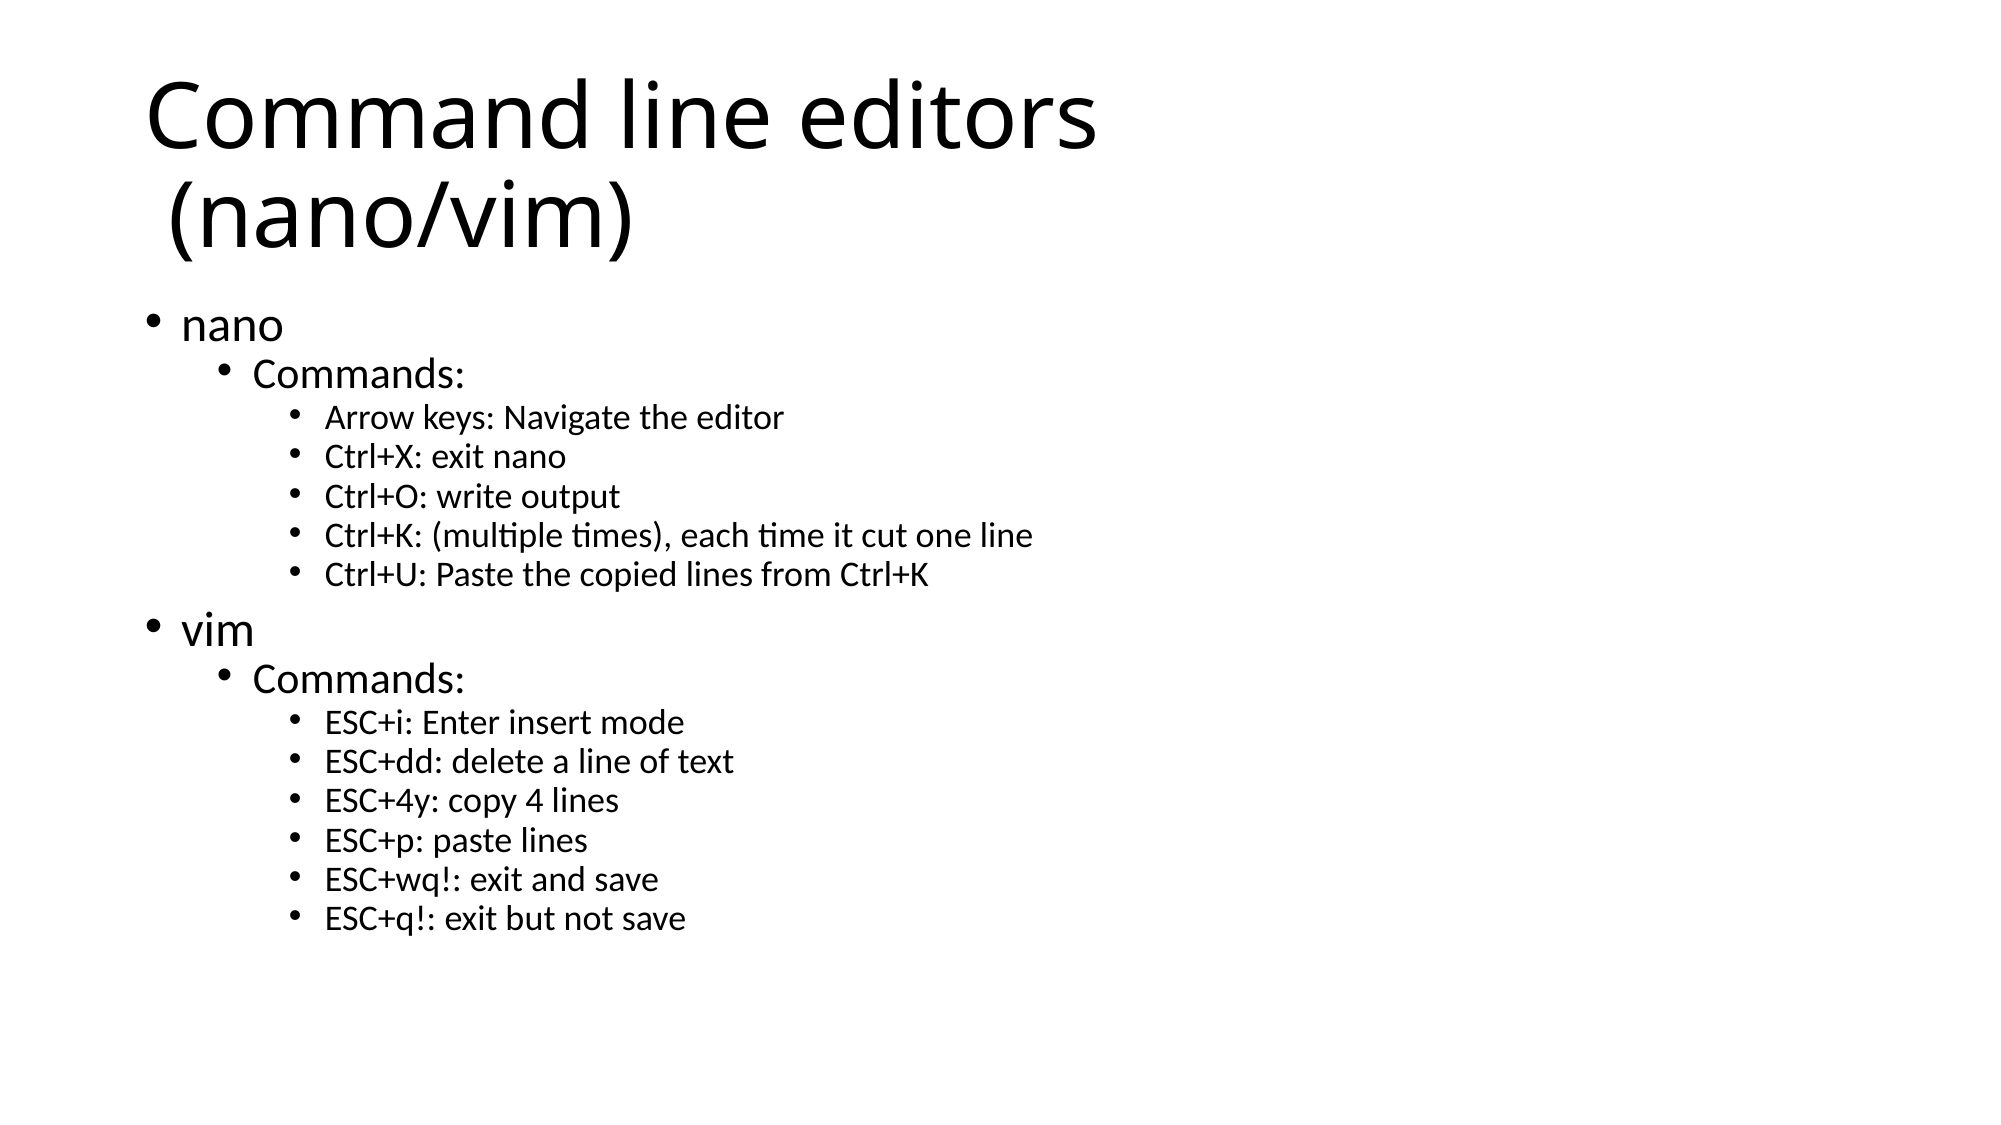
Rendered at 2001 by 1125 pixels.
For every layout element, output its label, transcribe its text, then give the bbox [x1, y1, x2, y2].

title Command line editors (nano/vim) [136, 59, 1863, 278]
list nano Commands: Arrow keys: Navigate the editor Ctrl+X: exit nano Ctrl+O: write output Ctrl+K: (multiple times), each time it cut one line Ctrl+U: Paste the copied lines from Ctrl+K vim Commands: ESC+i: Enter insert mode ESC+dd: delete a line of text ESC+4y: copy 4 lines ESC+p: paste lines ESC+wq!: exit and save ESC+q!: exit but not save [136, 298, 1863, 1014]
